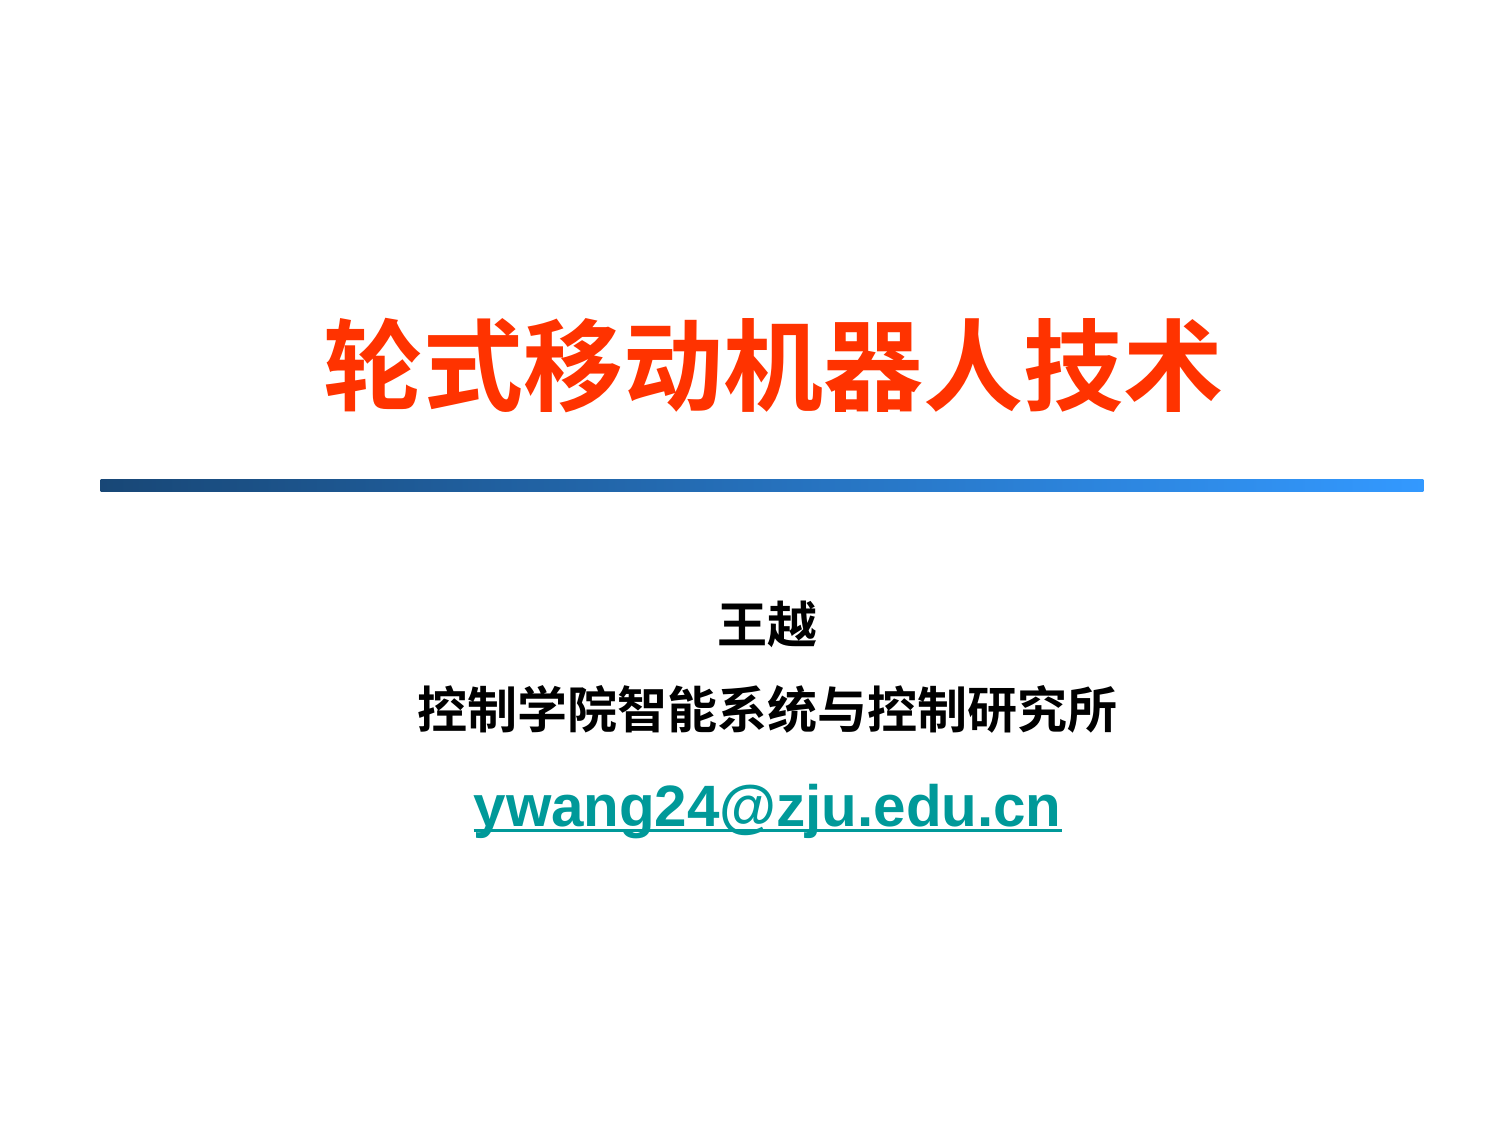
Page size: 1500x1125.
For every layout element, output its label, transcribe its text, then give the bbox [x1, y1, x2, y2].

text_box 王越 控制学院智能系统与控制研究所 ywang24@zju.edu.cn [135, 586, 1400, 799]
text_box [100, 479, 1424, 492]
title 轮式移动机器人技术 [100, 278, 1448, 450]
